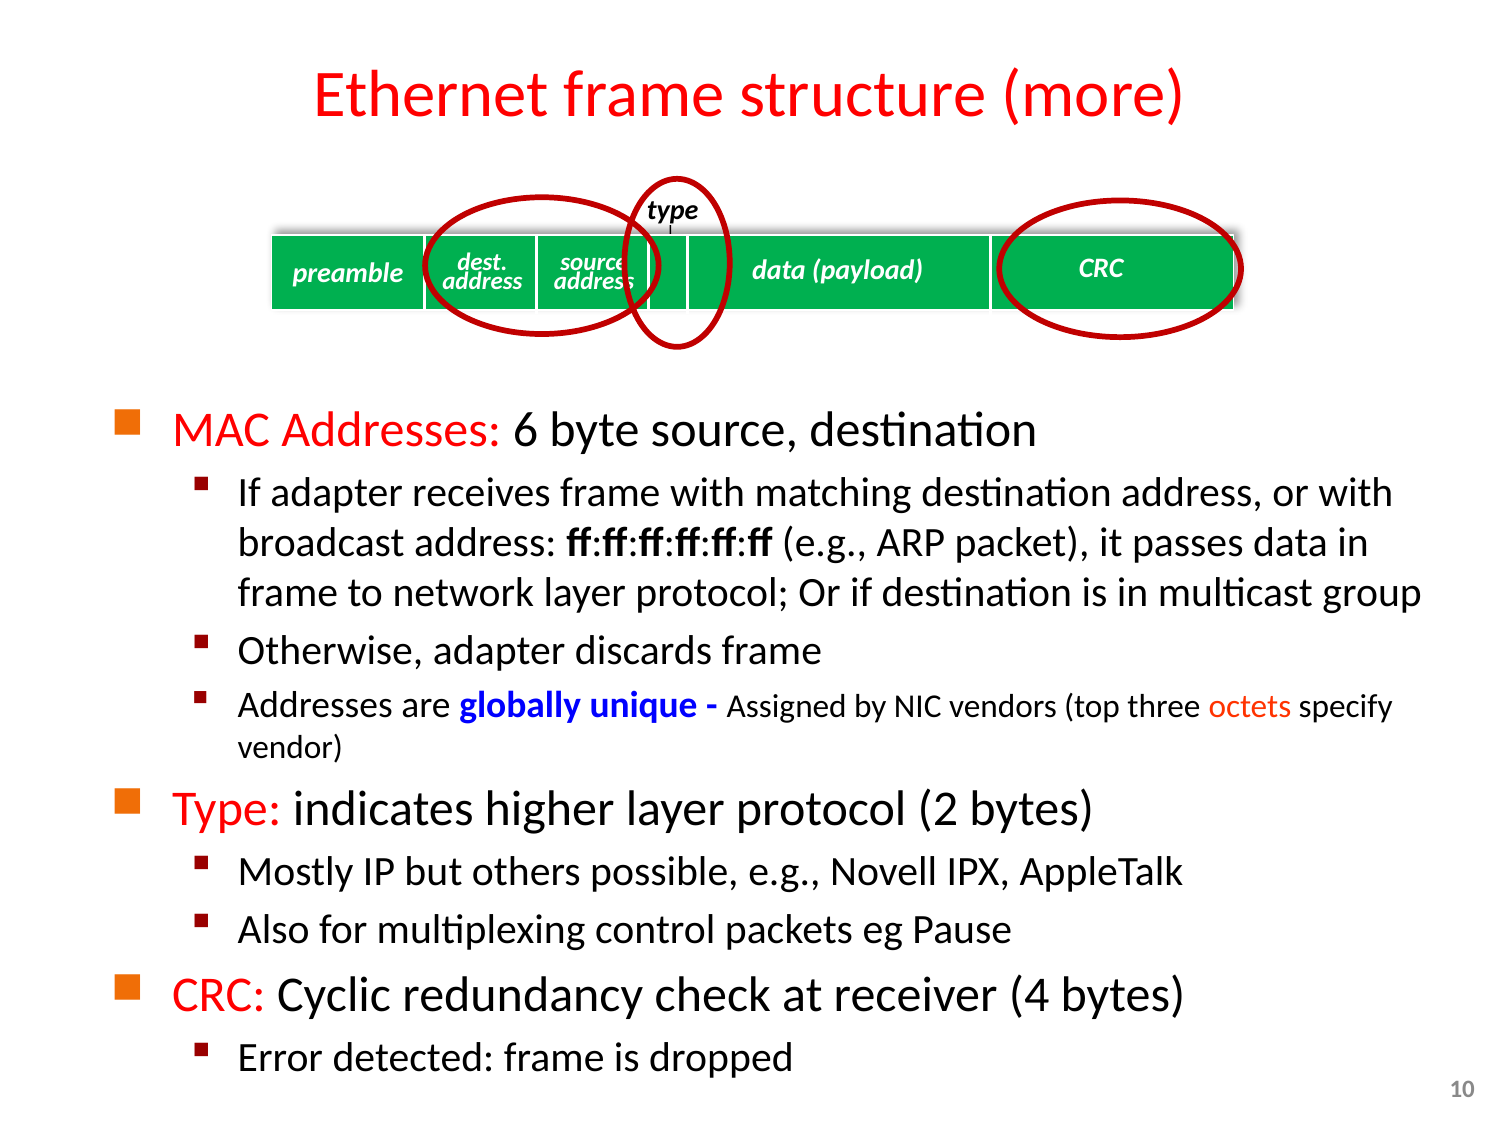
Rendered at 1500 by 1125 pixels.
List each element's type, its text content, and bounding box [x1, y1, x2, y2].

text_box MAC Addresses: 6 byte source, destination If adapter receives frame with matching destination address, or with broadcast address: ff:ff:ff:ff:ff:ff (e.g., ARP packet), it passes data in frame to network layer protocol; Or if destination is in multicast group Otherwise, adapter discards frame Addresses are globally unique - Assigned by NIC vendors (top three octets specify vendor) Type: indicates higher layer protocol (2 bytes) Mostly IP but others possible, e.g., Novell IPX, AppleTalk Also for multiplexing control packets eg Pause CRC: Cyclic redundancy check at receiver (4 bytes) Error detected: frame is dropped [100, 388, 1488, 1024]
text_box [1238, 248, 1244, 289]
text_box [641, 329, 713, 349]
text_box [1056, 329, 1184, 340]
title Ethernet frame structure (more) [59, 31, 1441, 149]
text_box [489, 329, 594, 337]
text_box [658, 176, 696, 182]
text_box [265, 184, 1234, 321]
